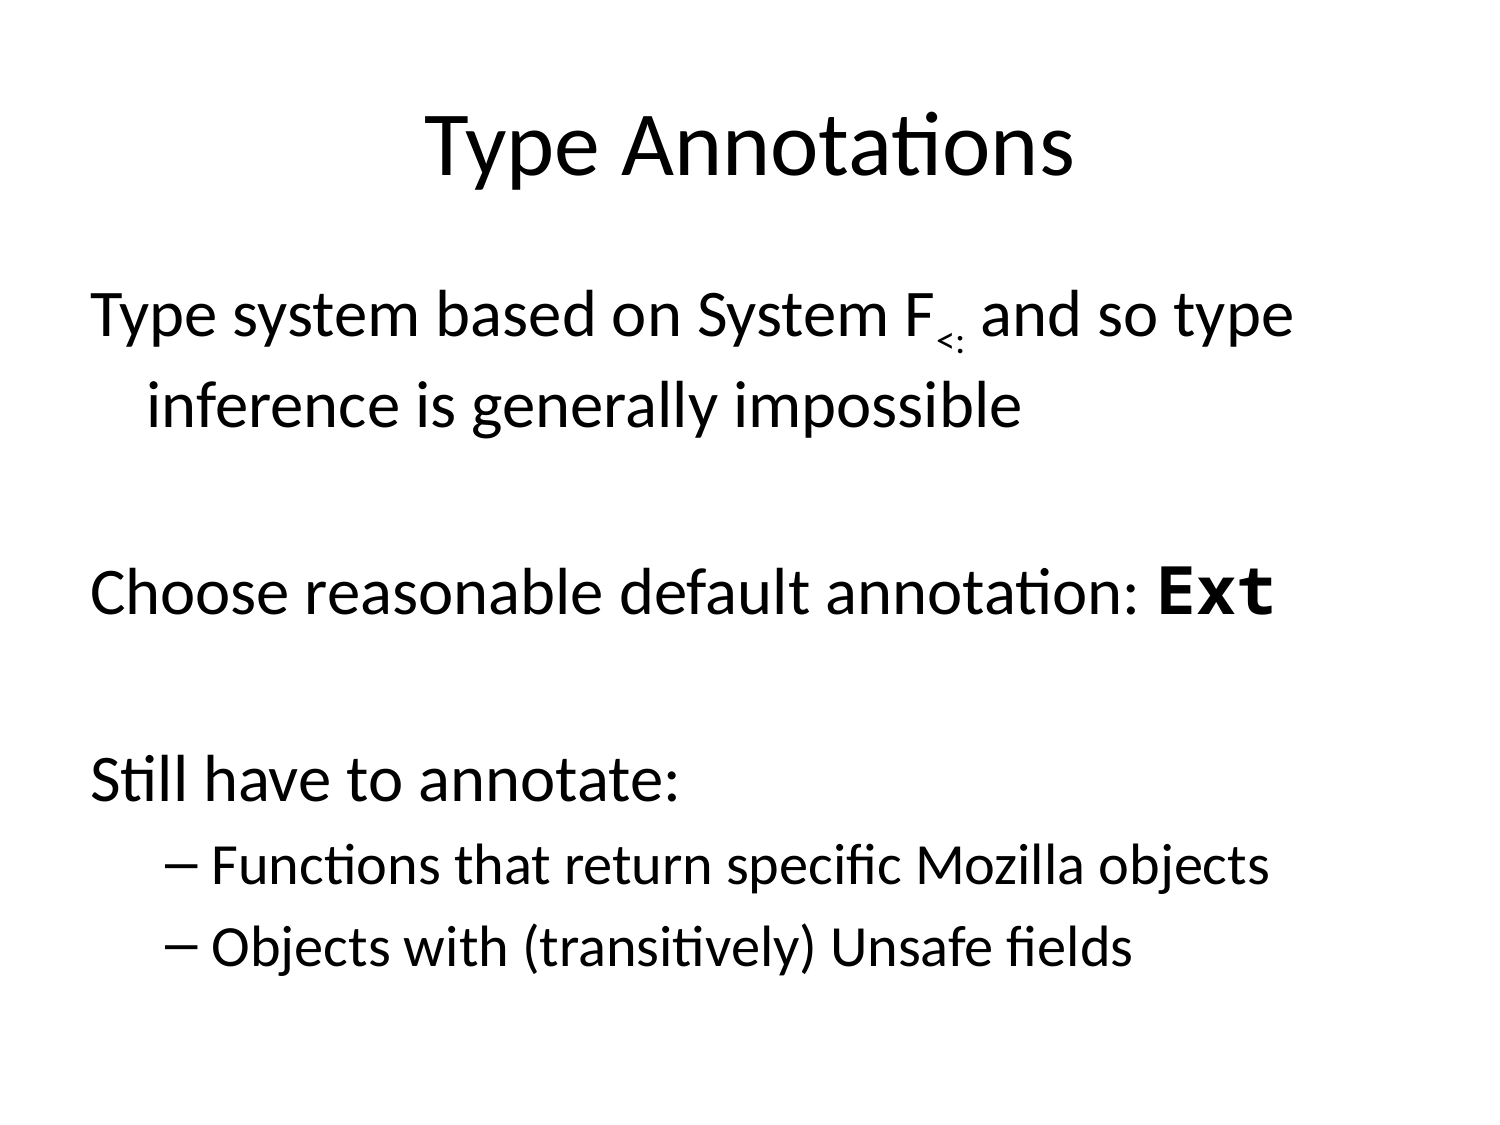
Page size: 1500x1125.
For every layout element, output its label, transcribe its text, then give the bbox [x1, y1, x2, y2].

list Type system based on System F<: and so type inference is generally impossible Choose reasonable default annotation: Ext Still have to annotate: Functions that return specific Mozilla objects Objects with (transitively) Unsafe fields [75, 262, 1425, 1005]
title Type Annotations [75, 45, 1425, 233]
